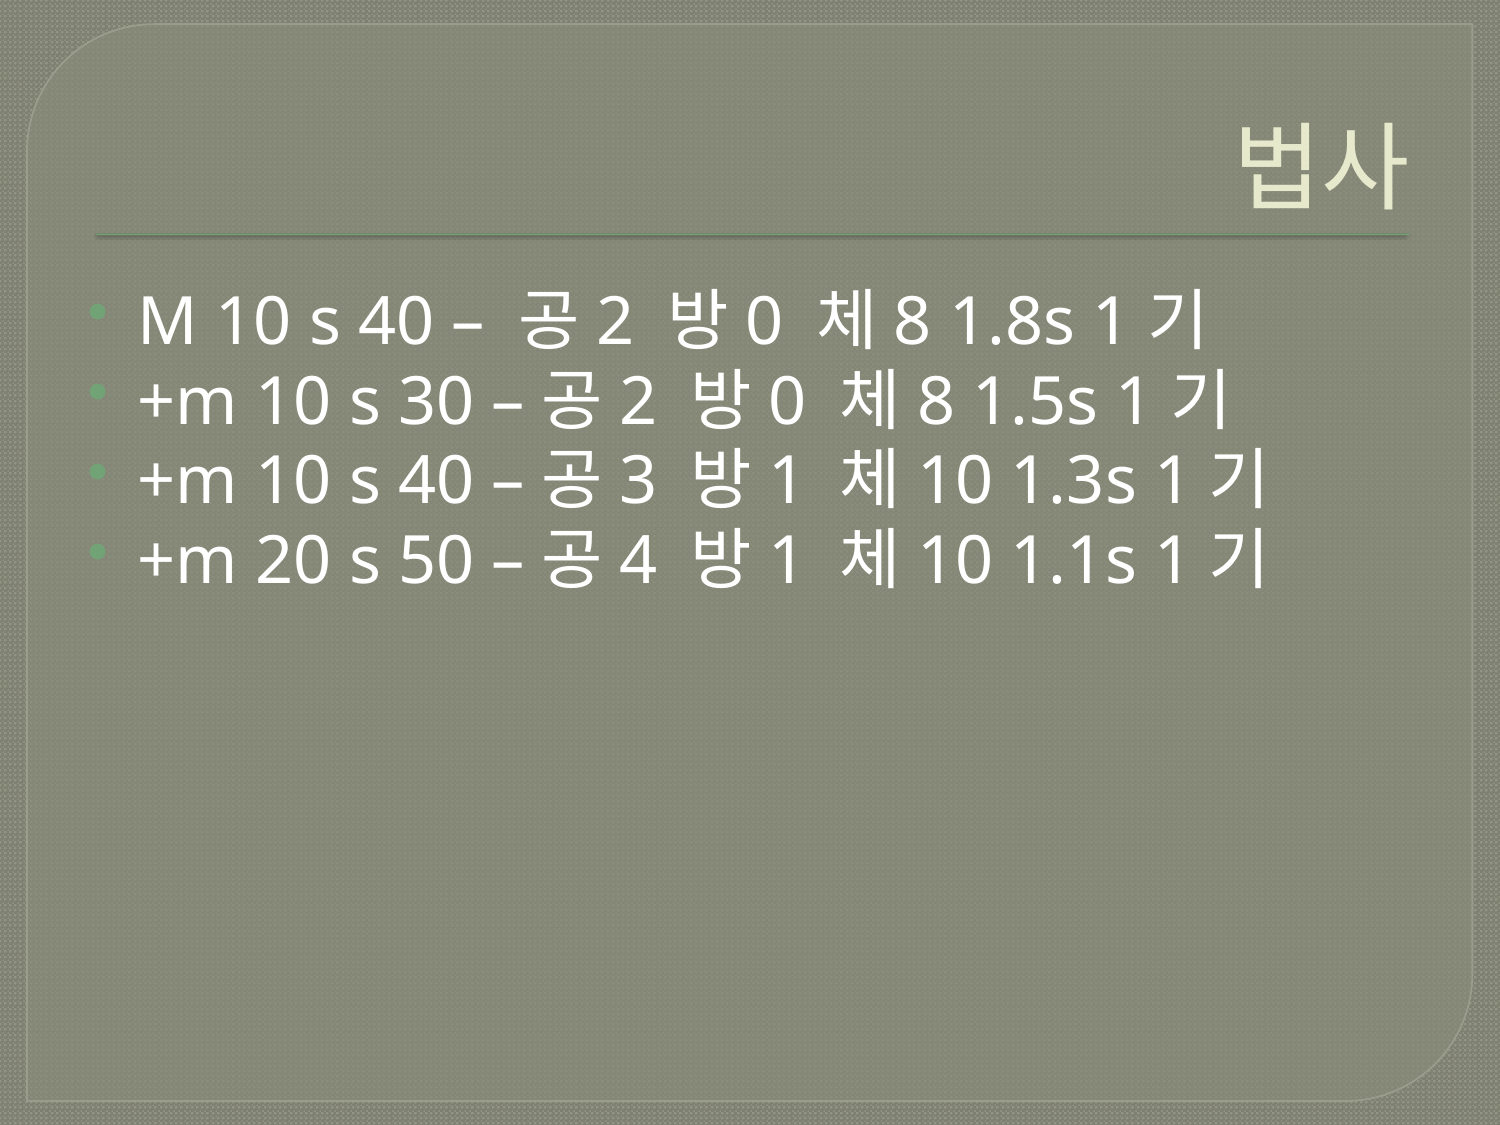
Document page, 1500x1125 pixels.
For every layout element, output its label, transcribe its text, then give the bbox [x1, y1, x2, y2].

list M 10 s 40 – 공2 방0 체8 1.8s 1기 +m 10 s 30 –공2 방0 체8 1.5s 1기 +m 10 s 40 –공3 방1 체10 1.3s 1기 +m 20 s 50 –공4 방1 체10 1.1s 1기 [75, 270, 1425, 1013]
title 법사 [75, 41, 1425, 230]
